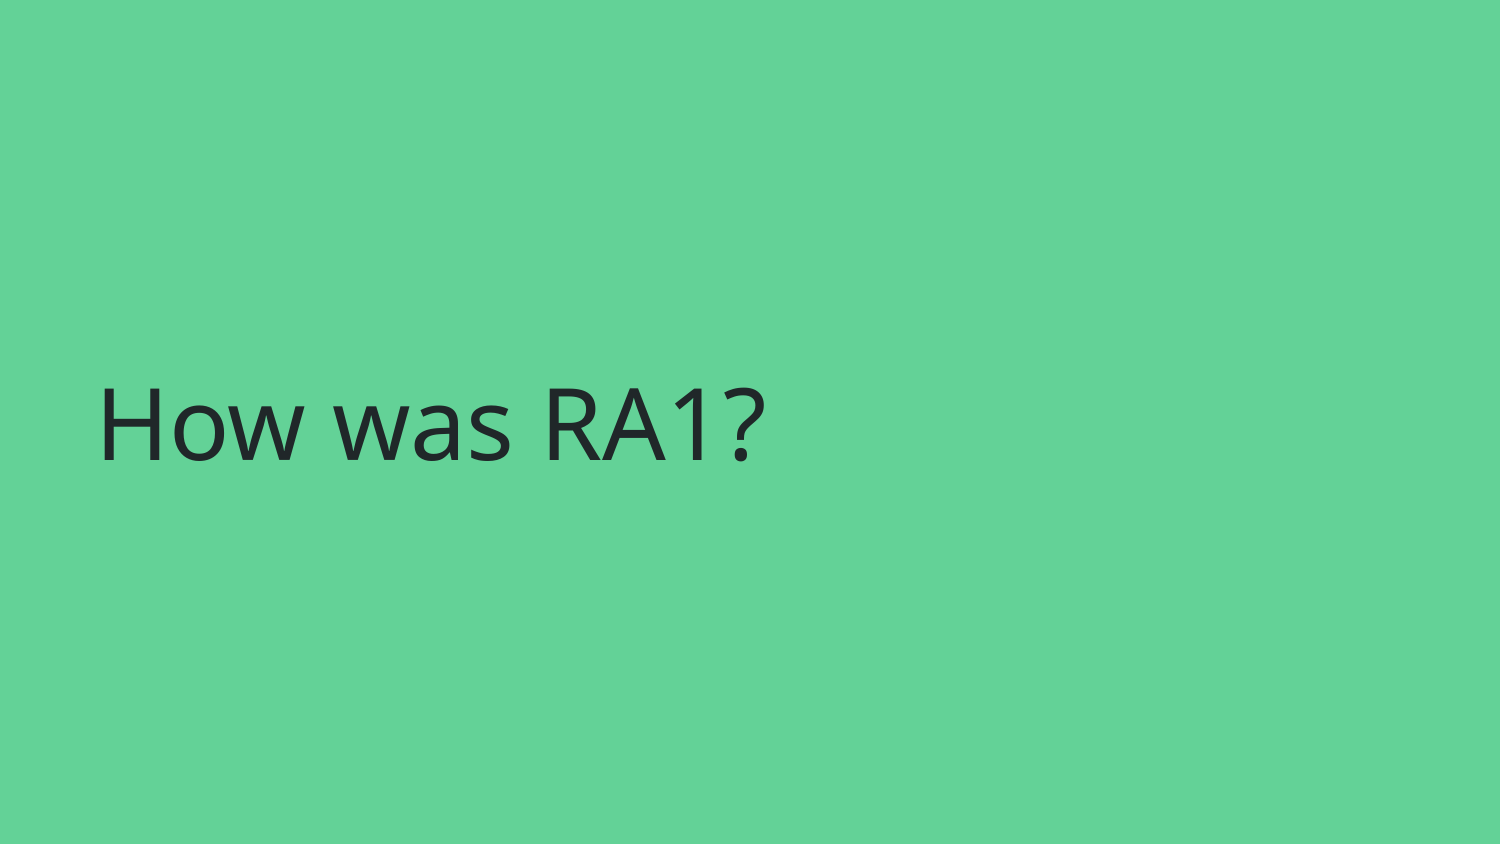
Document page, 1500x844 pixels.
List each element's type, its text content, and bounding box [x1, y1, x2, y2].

title How was RA1? [80, 86, 1341, 758]
